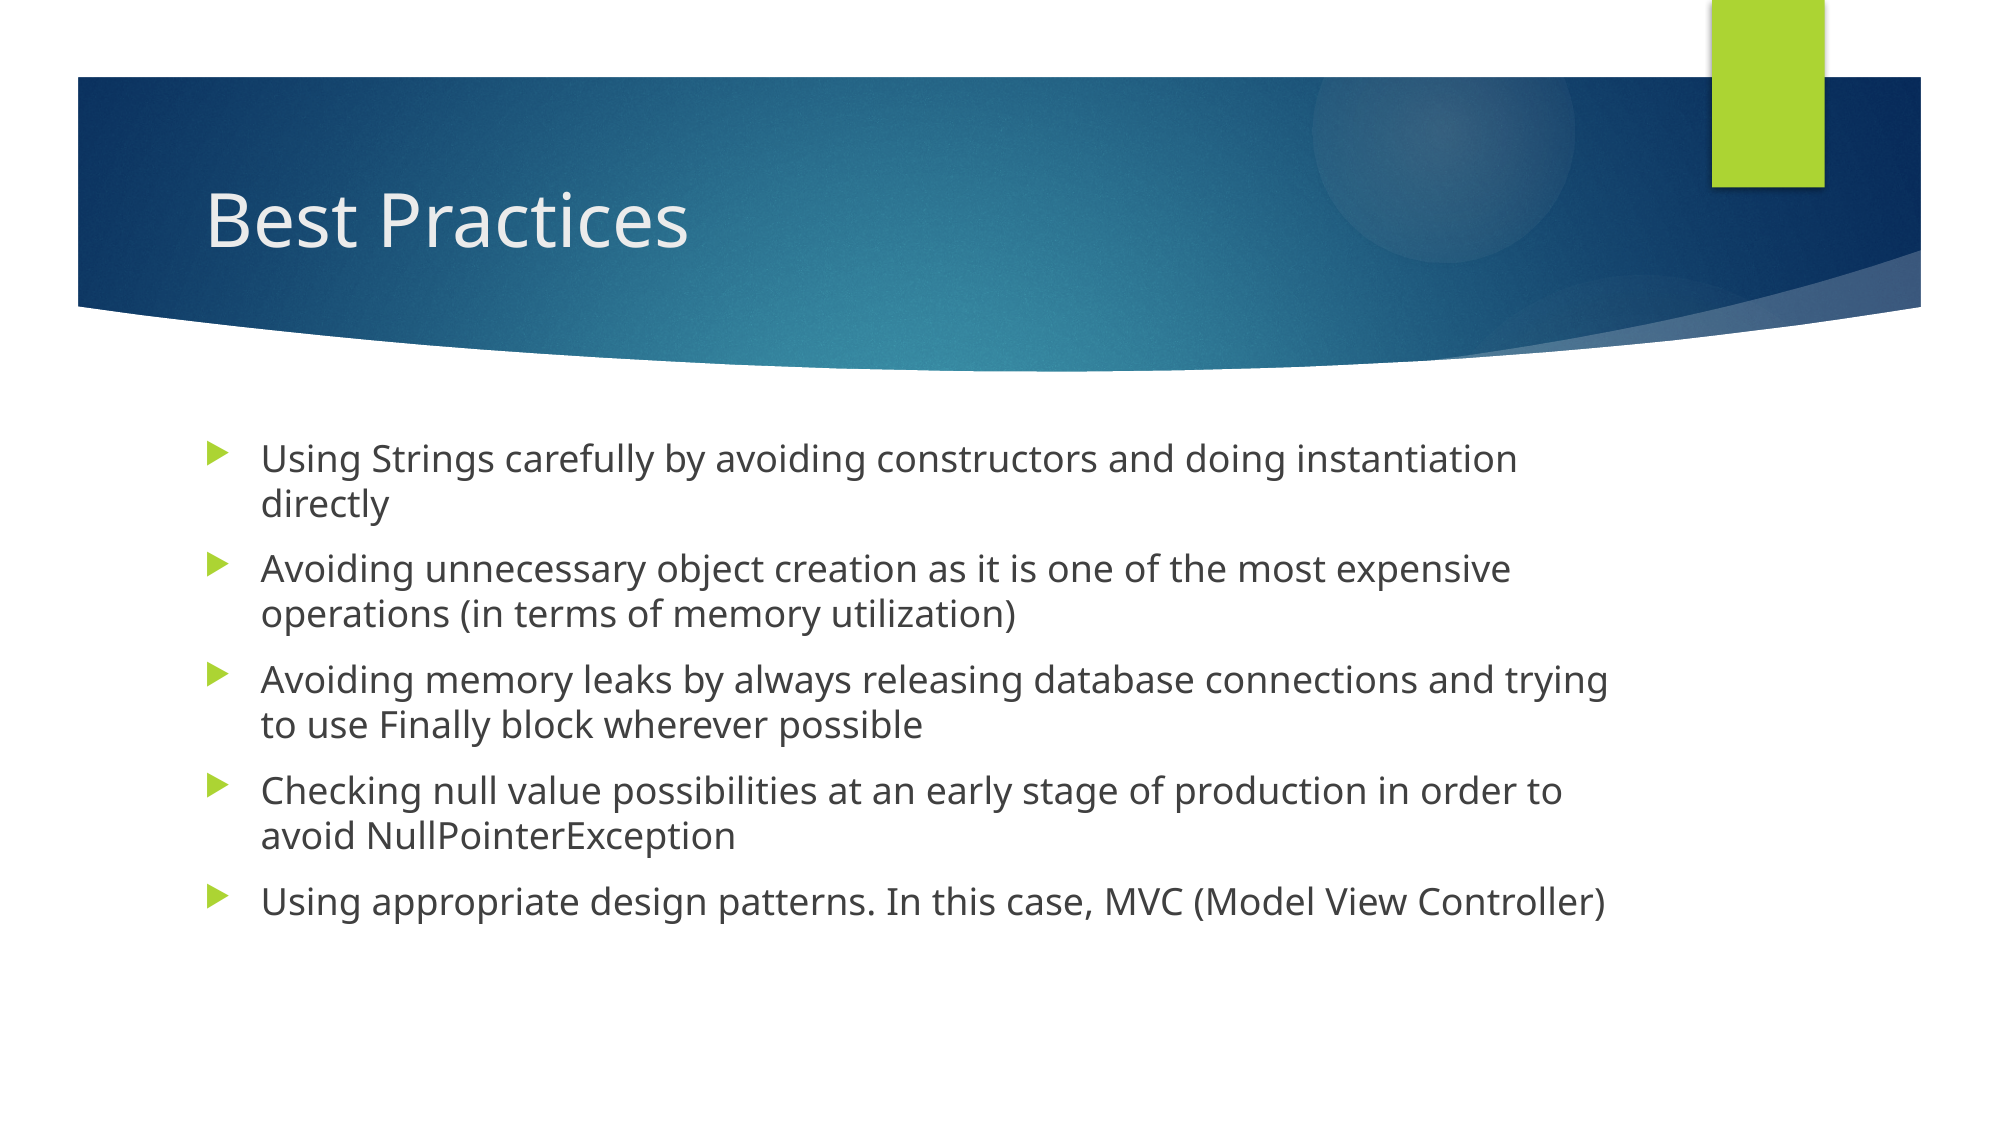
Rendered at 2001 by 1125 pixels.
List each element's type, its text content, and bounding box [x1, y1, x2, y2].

list Using Strings carefully by avoiding constructors and doing instantiation directly Avoiding unnecessary object creation as it is one of the most expensive operations (in terms of memory utilization) Avoiding memory leaks by always releasing database connections and trying to use Finally block wherever possible Checking null value possibilities at an early stage of production in order to avoid NullPointerException Using appropriate design patterns. In this case, MVC (Model View Controller) [189, 427, 1627, 988]
title Best Practices [189, 159, 1627, 276]
